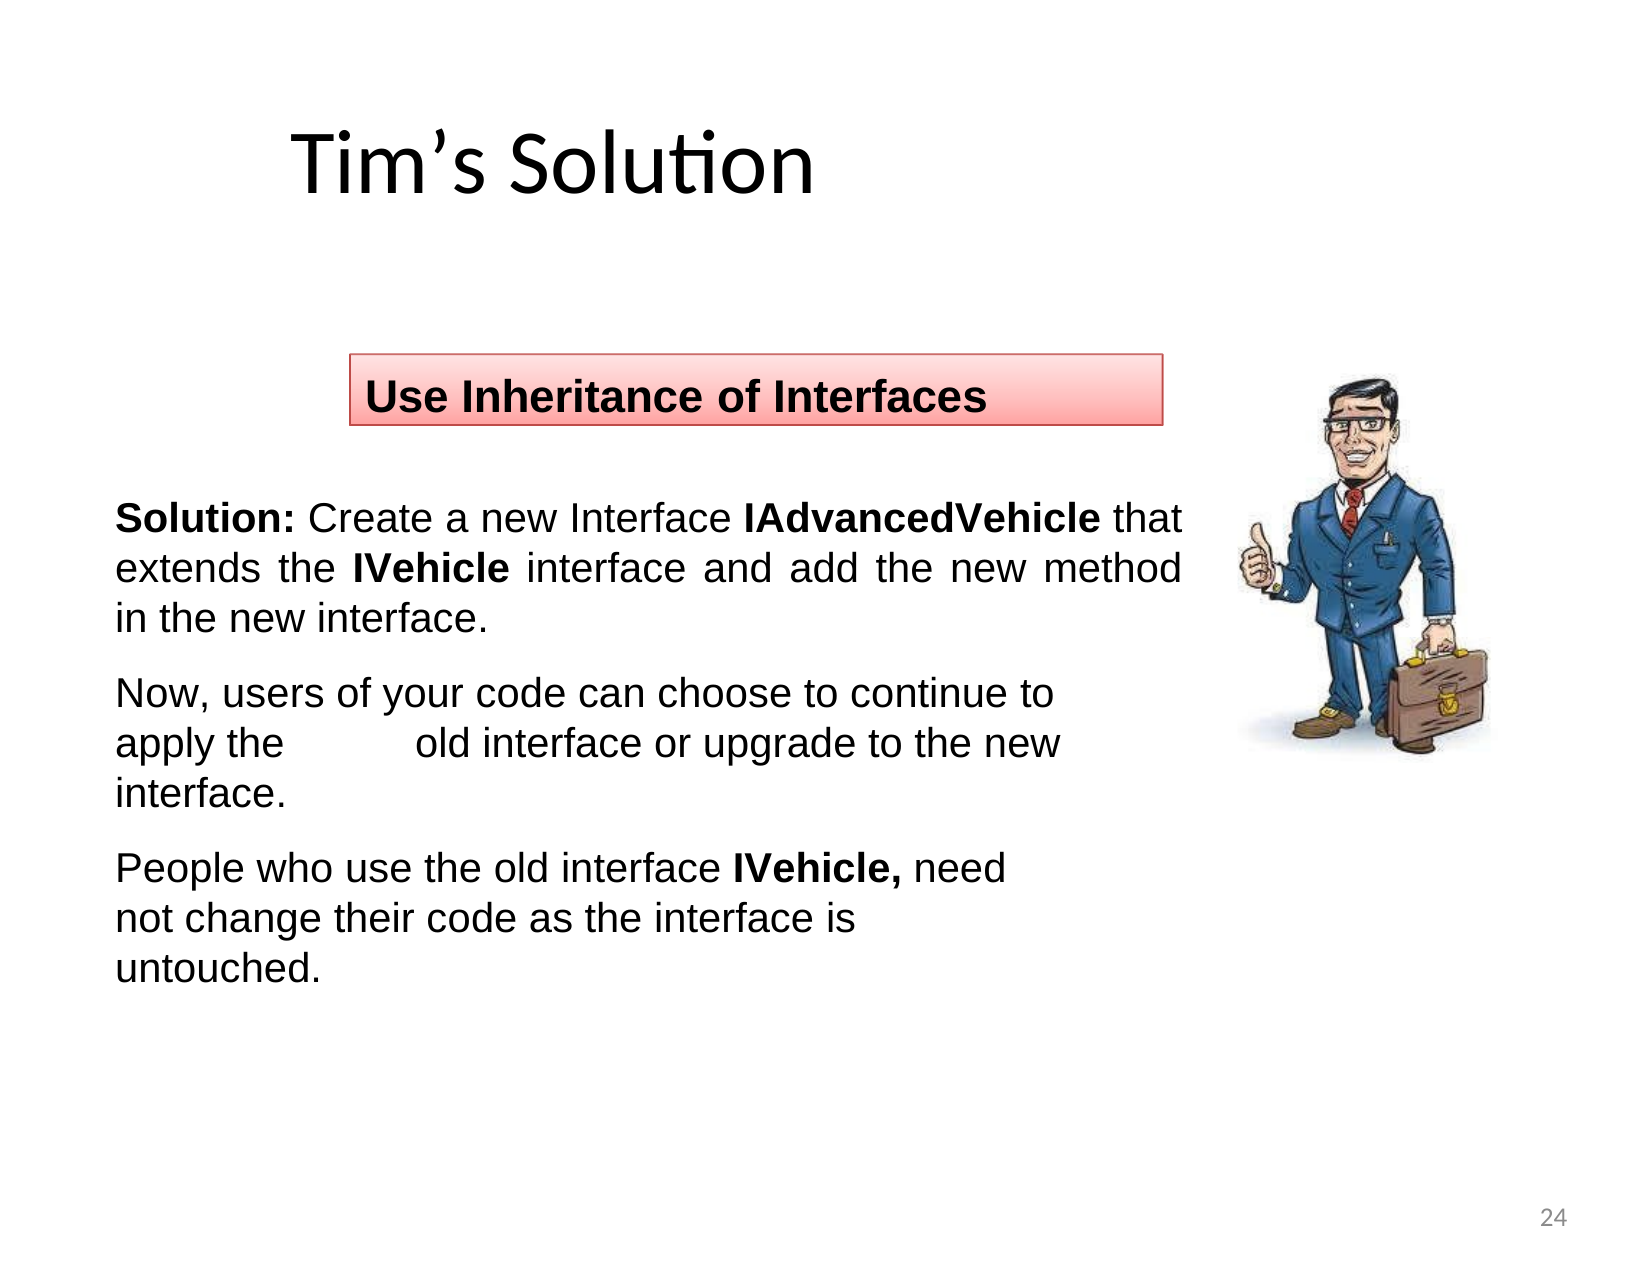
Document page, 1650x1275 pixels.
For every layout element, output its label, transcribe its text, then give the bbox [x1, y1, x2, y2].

title Tim’s Solution [82, 50, 1568, 264]
slide_number 24 [1182, 845, 1568, 1275]
text_box [351, 356, 1161, 367]
text_box Use Inheritance of Interfaces Solution: Create a new Interface IAdvancedVehicle that extends the IVehicle interface and add the new method in the new interface. Now, users of your code can choose to continue to apply the old interface or upgrade to the new interface. People who use the old interface IVehicle, need not change their code as the interface is untouched. [113, 367, 1184, 992]
text_box [1237, 637, 1498, 763]
text_box [349, 353, 1164, 367]
text_box [1237, 362, 1498, 637]
